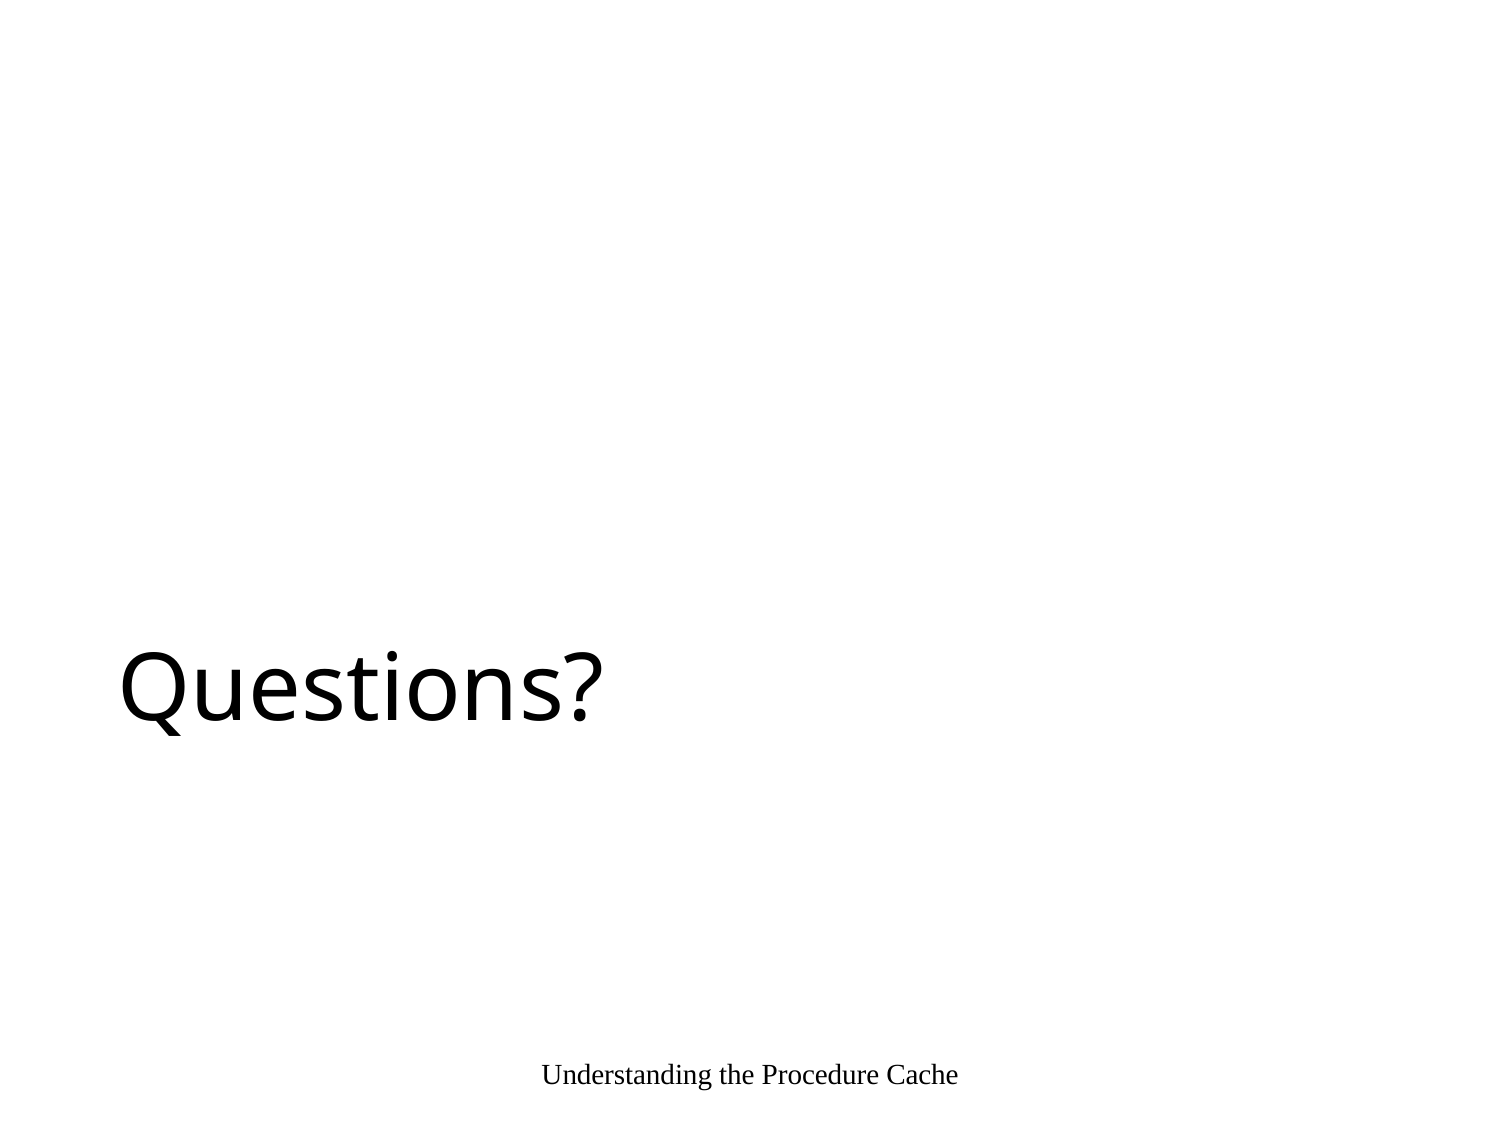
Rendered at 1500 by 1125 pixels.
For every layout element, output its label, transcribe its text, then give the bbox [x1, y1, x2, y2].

title Questions? [102, 280, 1397, 749]
footer Understanding the Procedure Cache [496, 1042, 1004, 1103]
